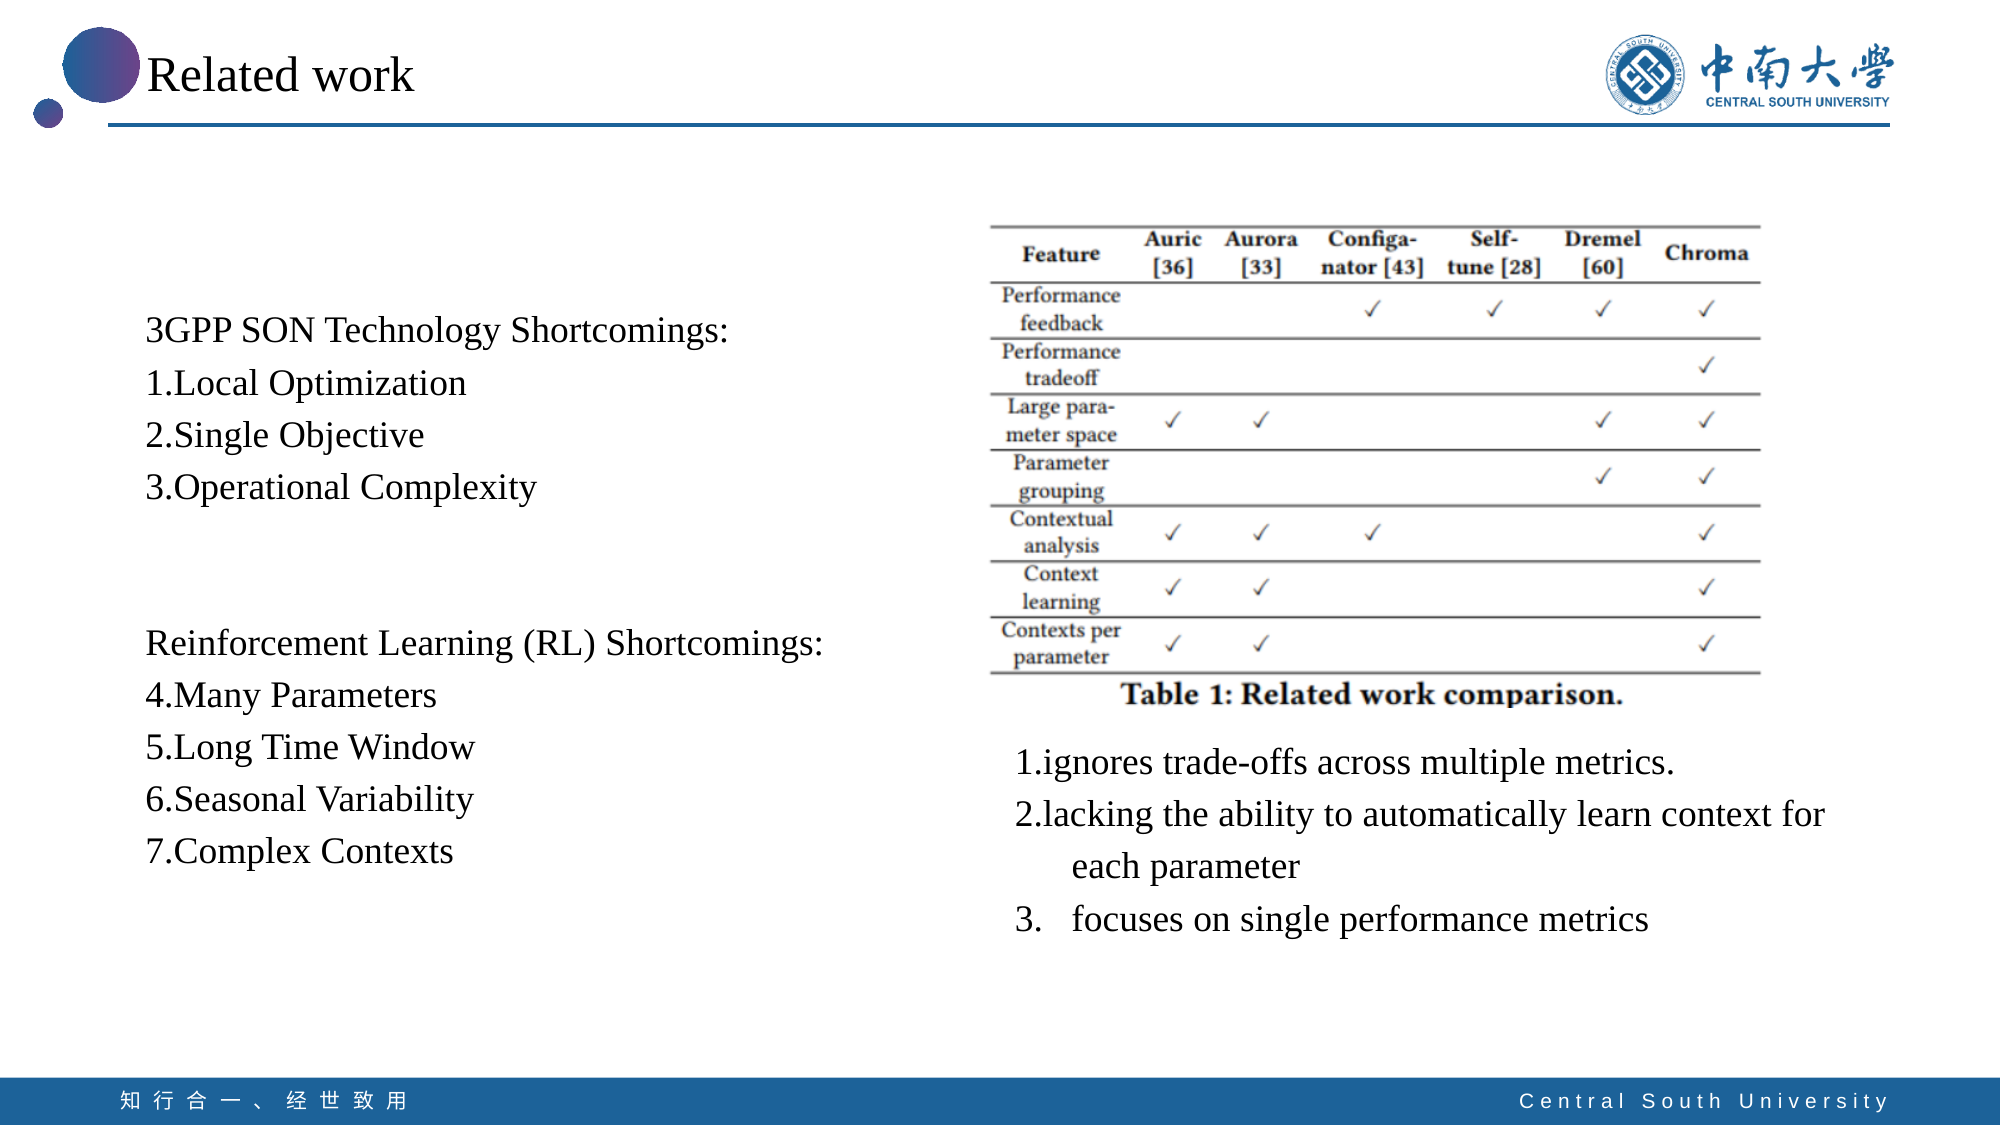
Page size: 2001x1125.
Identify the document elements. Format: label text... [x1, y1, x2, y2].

picture [1595, 28, 1907, 121]
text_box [33, 26, 153, 128]
text_box [158, 0, 1050, 118]
picture [972, 220, 1768, 708]
text_box 知行合一、经世致用 [105, 1080, 423, 1120]
text_box 3GPP SON Technology Shortcomings: Local Optimization Single Objective Operational Complexity Reinforcement Learning (RL) Shortcomings: Many Parameters Long Time Window Seasonal Variability Complex Contexts [130, 291, 872, 879]
text_box [0, 1077, 2000, 1125]
text_box Related work [153, 34, 430, 109]
text_box ignores trade-offs across multiple metrics. lacking the ability to automatically learn context for each parameter 3. focuses on single performance metrics [999, 722, 1876, 946]
text_box Central South University [1504, 1080, 1902, 1120]
